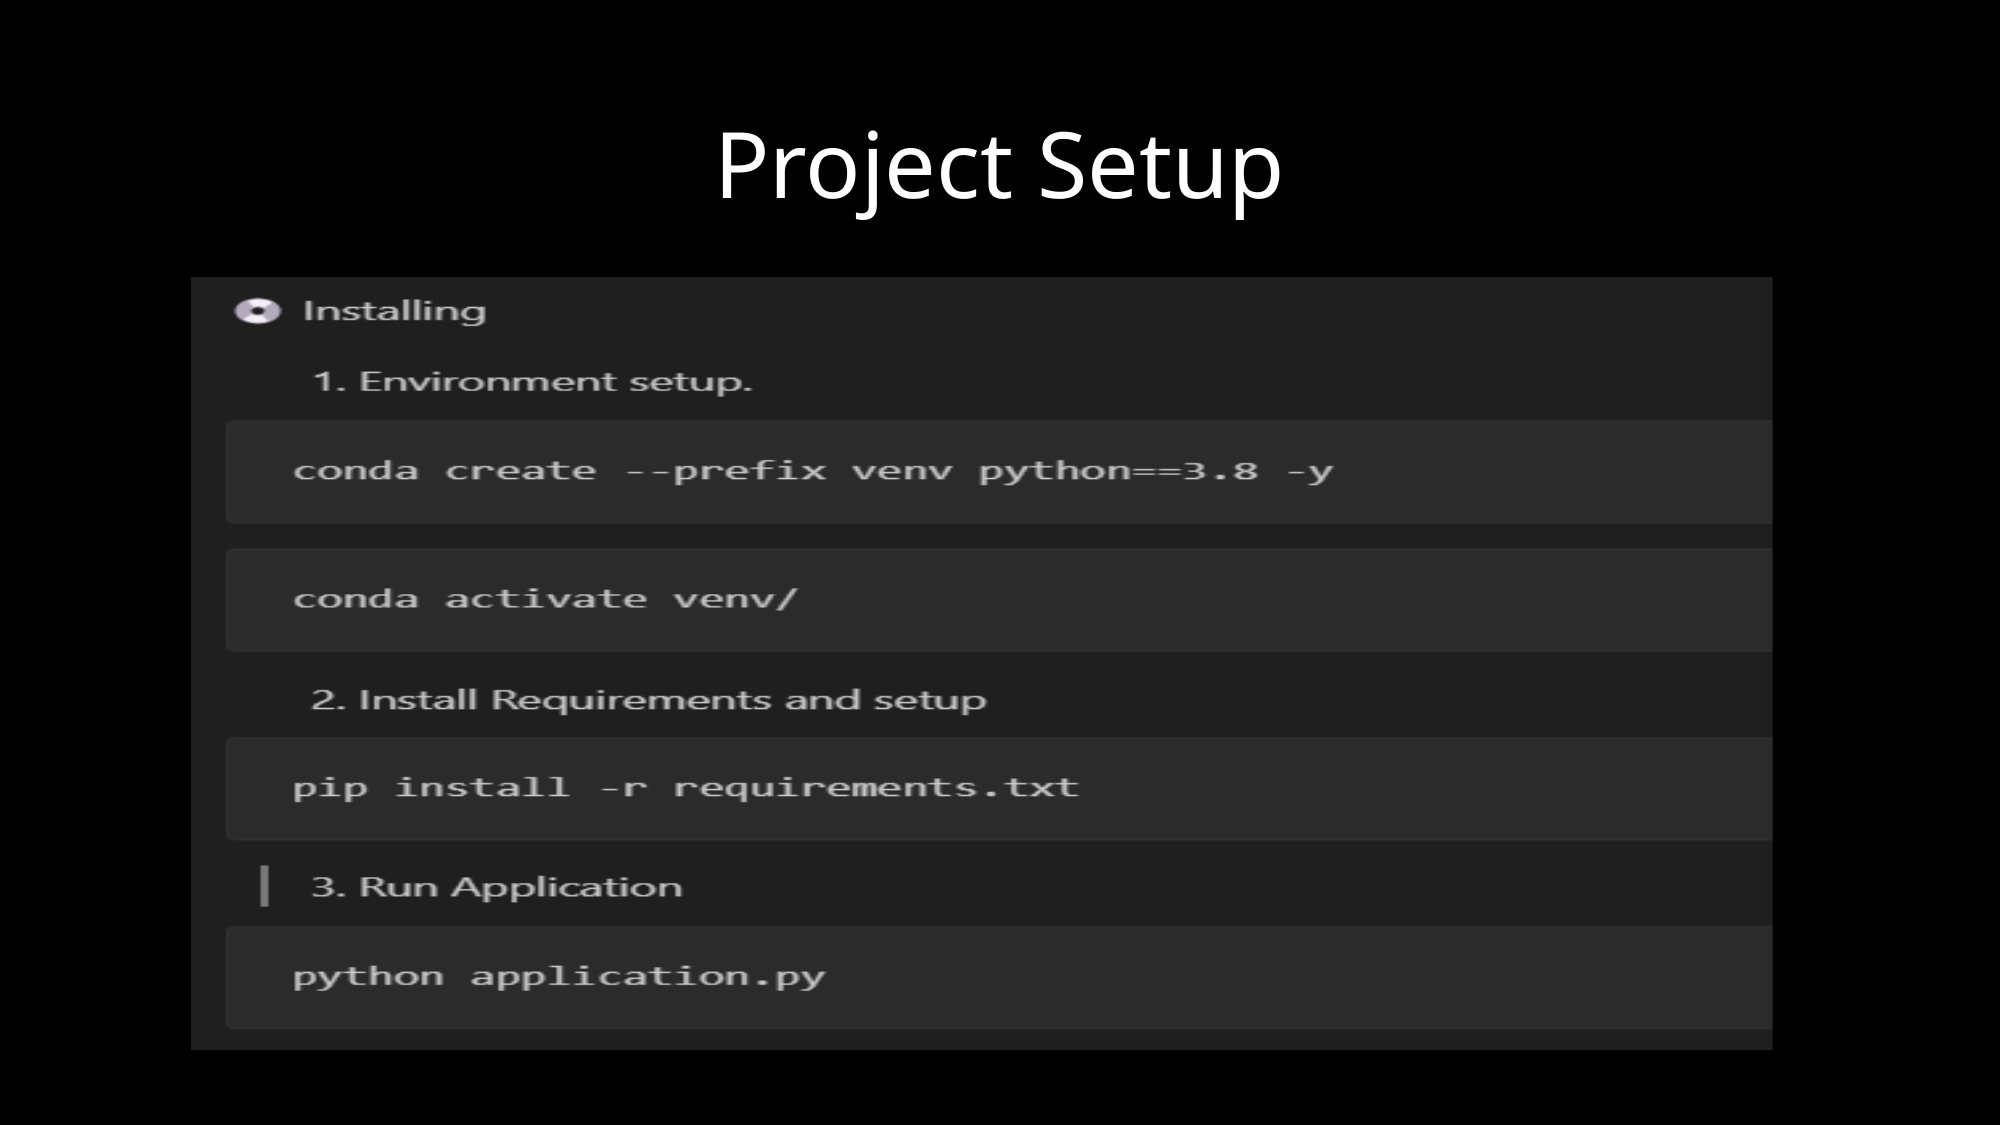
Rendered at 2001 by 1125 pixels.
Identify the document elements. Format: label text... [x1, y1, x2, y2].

picture [190, 277, 1773, 1050]
title Project Setup [137, 59, 1863, 278]
